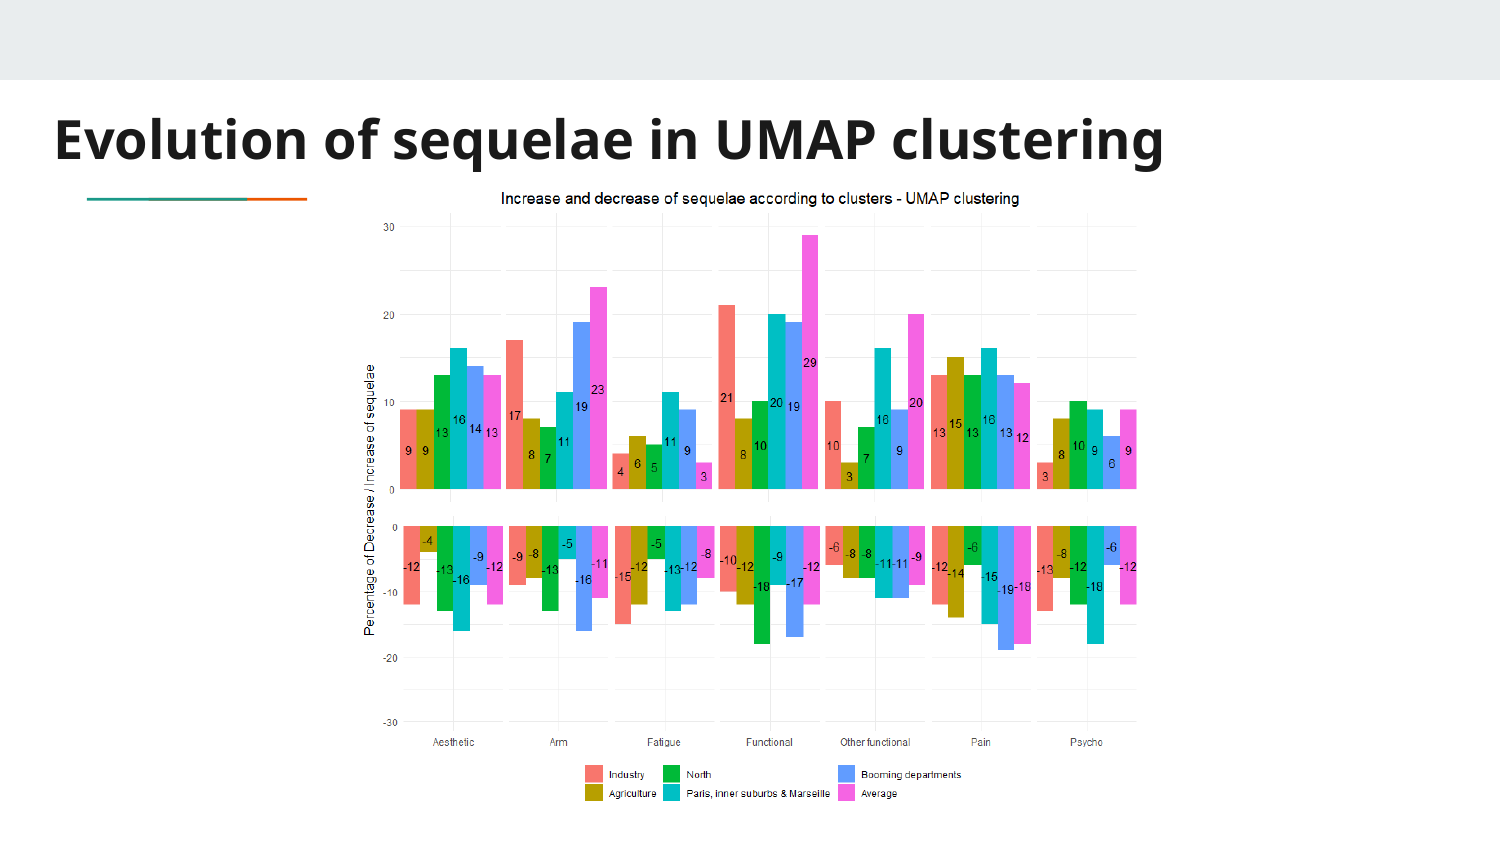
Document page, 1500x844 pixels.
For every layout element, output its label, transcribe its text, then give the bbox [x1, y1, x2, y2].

picture [359, 187, 1141, 809]
title Evolution of sequelae in UMAP clustering [38, 90, 1300, 179]
